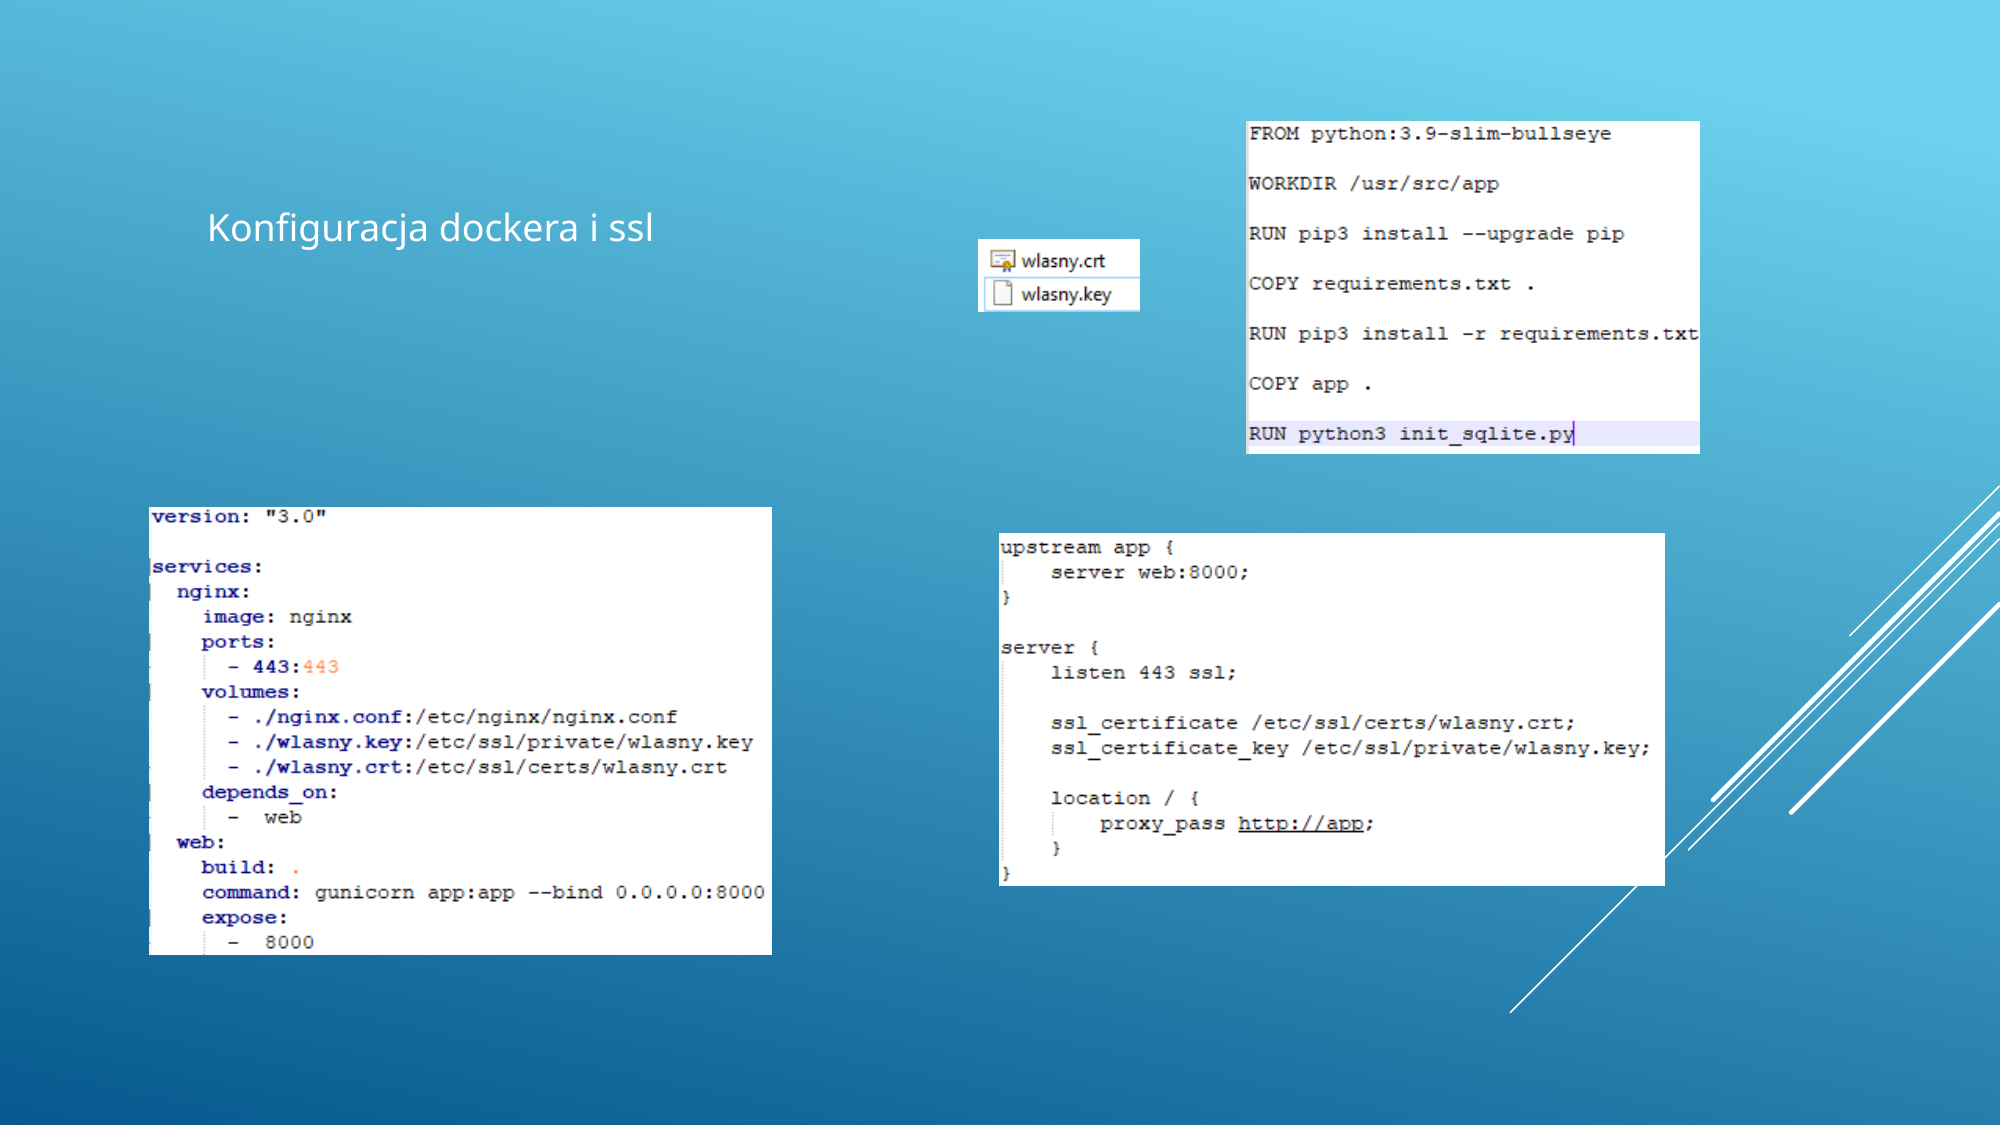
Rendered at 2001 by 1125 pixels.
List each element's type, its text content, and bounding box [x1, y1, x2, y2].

picture [978, 239, 1141, 312]
picture [999, 533, 1665, 886]
text_box Konfiguracja dockera i ssl [192, 196, 700, 257]
picture [1246, 120, 1701, 455]
picture [149, 507, 773, 955]
